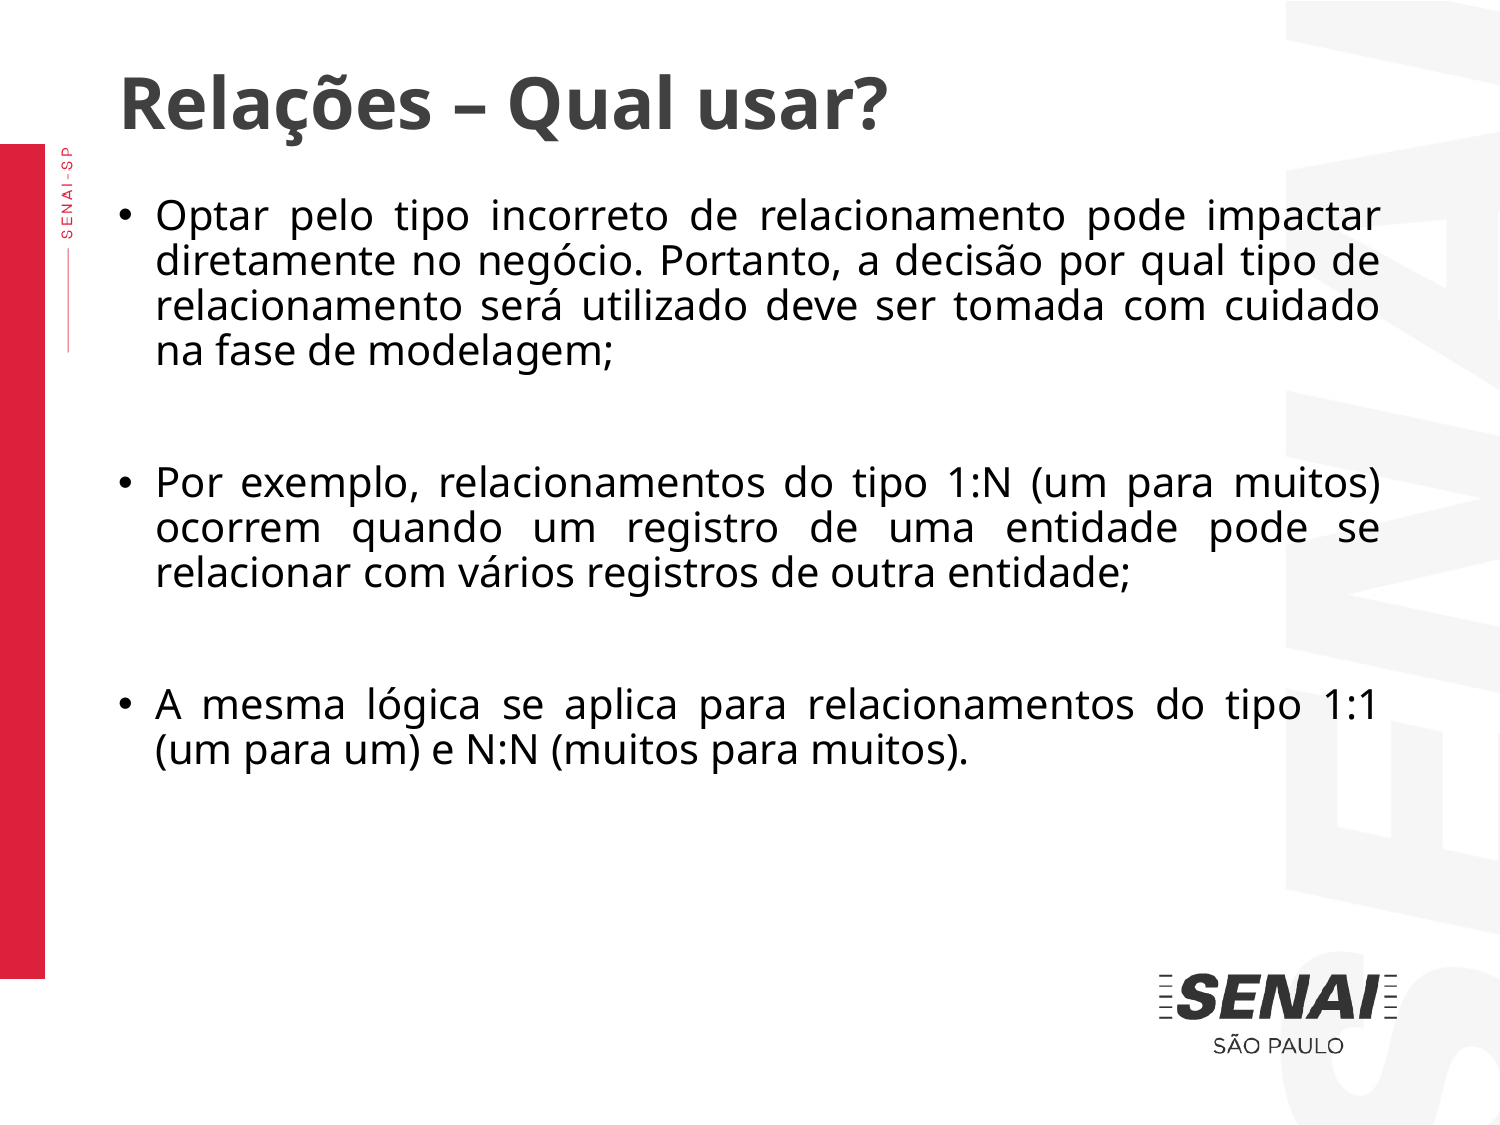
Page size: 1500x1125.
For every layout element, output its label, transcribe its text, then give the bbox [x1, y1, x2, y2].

list Relações – Qual usar? [103, 59, 1397, 153]
list Optar pelo tipo incorreto de relacionamento pode impactar diretamente no negócio. Portanto, a decisão por qual tipo de relacionamento será utilizado deve ser tomada com cuidado na fase de modelagem; Por exemplo, relacionamentos do tipo 1:N (um para muitos) ocorrem quando um registro de uma entidade pode se relacionar com vários registros de outra entidade; A mesma lógica se aplica para relacionamentos do tipo 1:1 (um para um) e N:N (muitos para muitos). [103, 187, 1397, 1014]
picture [0, 0, 1500, 1125]
